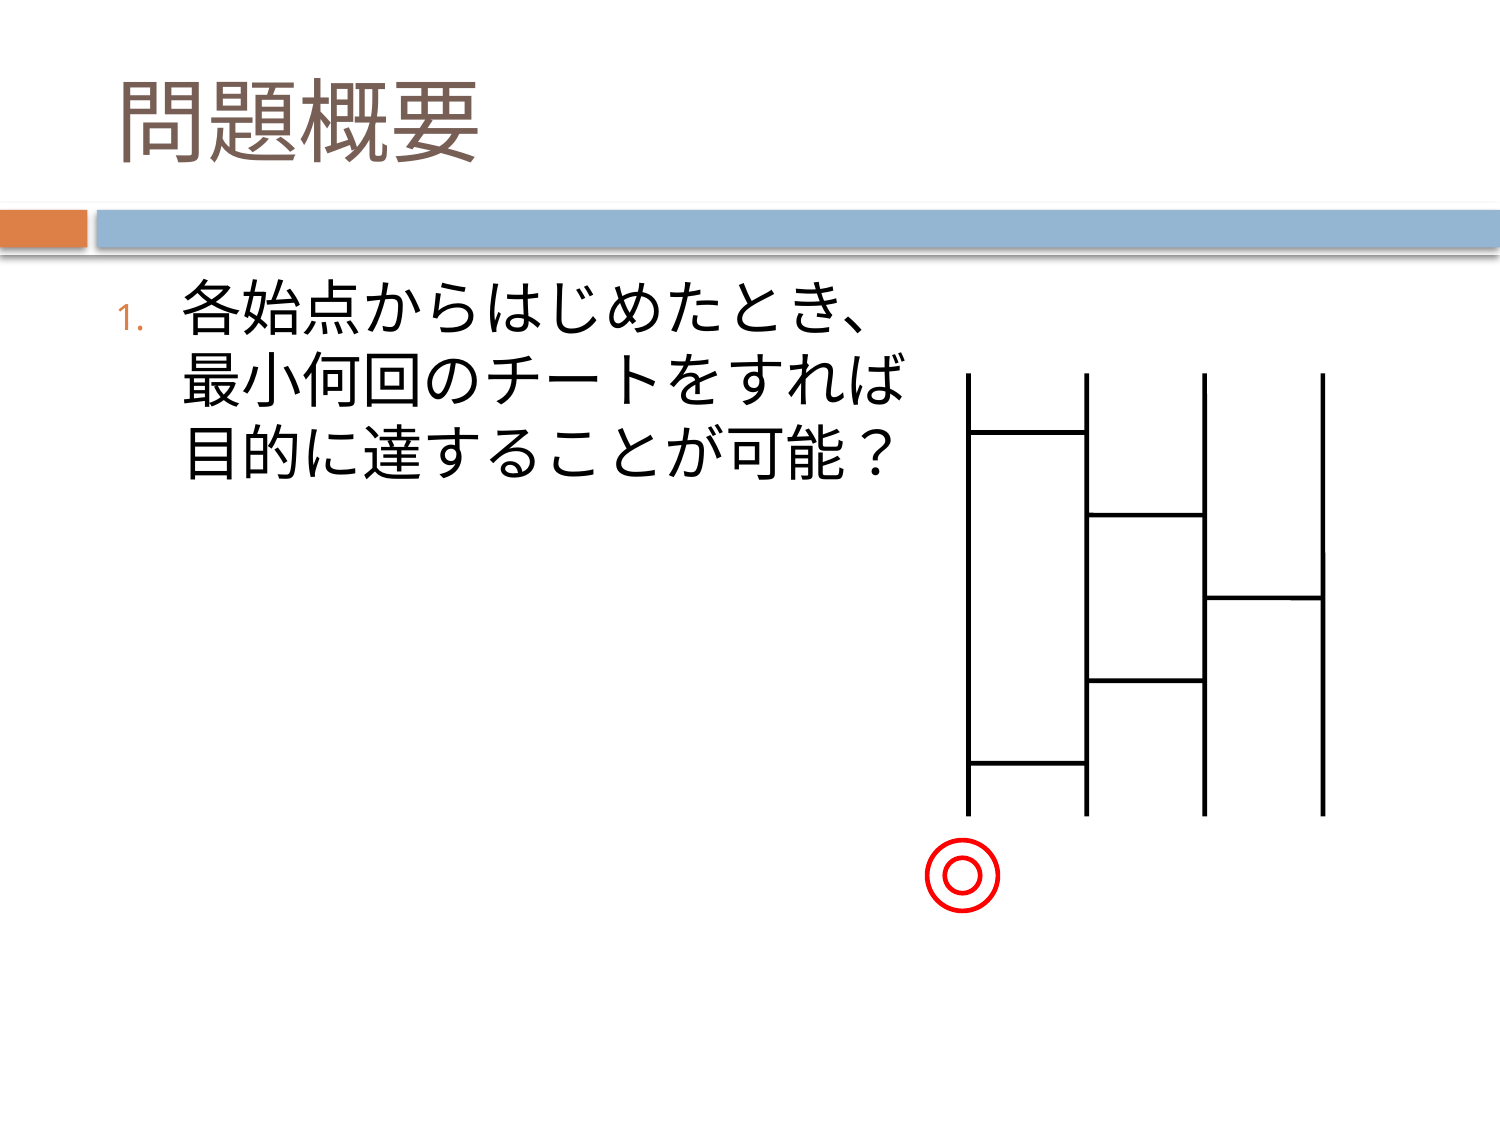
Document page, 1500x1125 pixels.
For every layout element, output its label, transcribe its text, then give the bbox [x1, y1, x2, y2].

text_box [927, 840, 998, 911]
title 問題概要 [100, 37, 1439, 201]
list 各始点からはじめたとき、 最小何回のチートをすれば 目的に達することが可能？ [100, 262, 1439, 1001]
